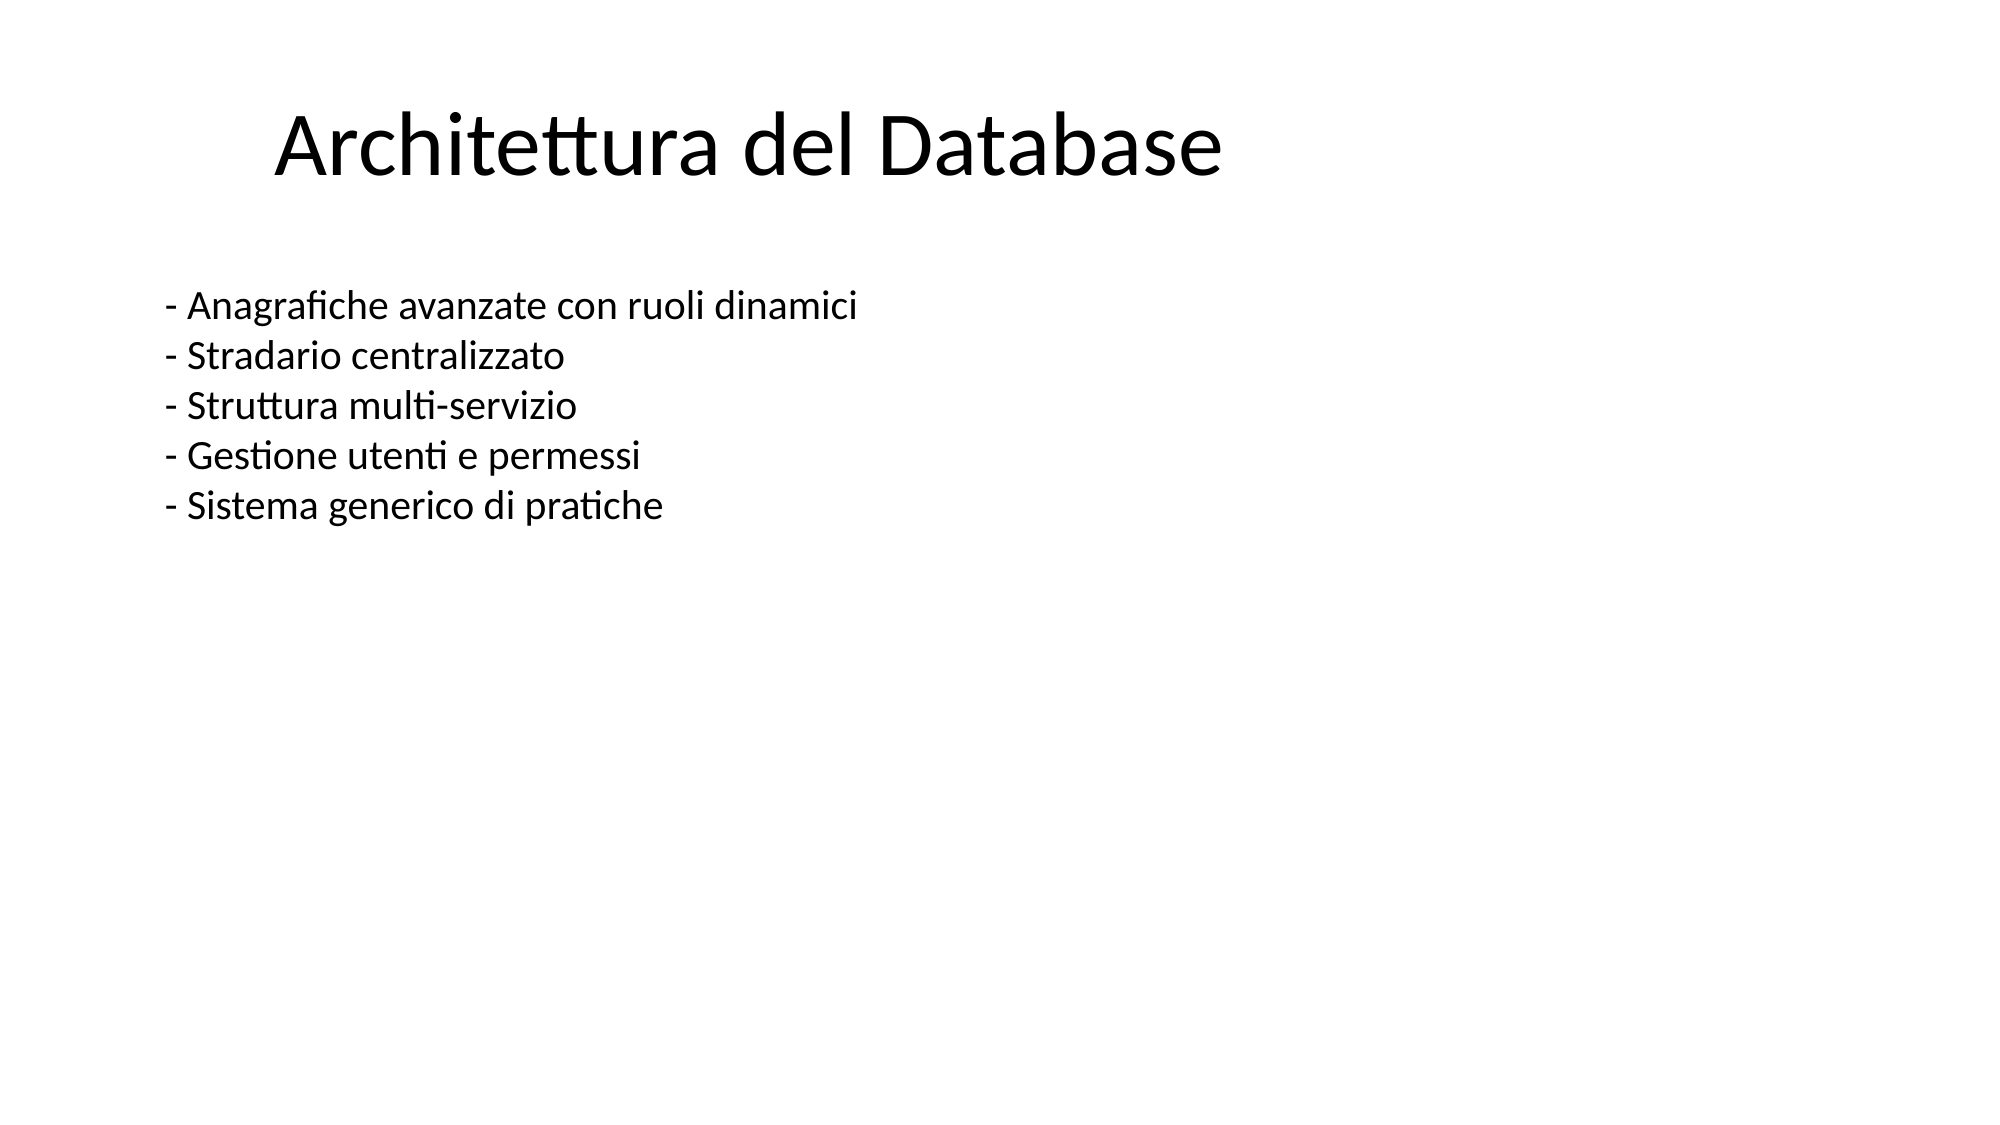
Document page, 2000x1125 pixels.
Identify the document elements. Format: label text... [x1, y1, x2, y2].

title Architettura del Database [75, 45, 1425, 233]
text_box - Anagrafiche avanzate con ruoli dinamici - Stradario centralizzato - Struttura multi-servizio - Gestione utenti e permessi - Sistema generico di pratiche [149, 224, 1875, 535]
